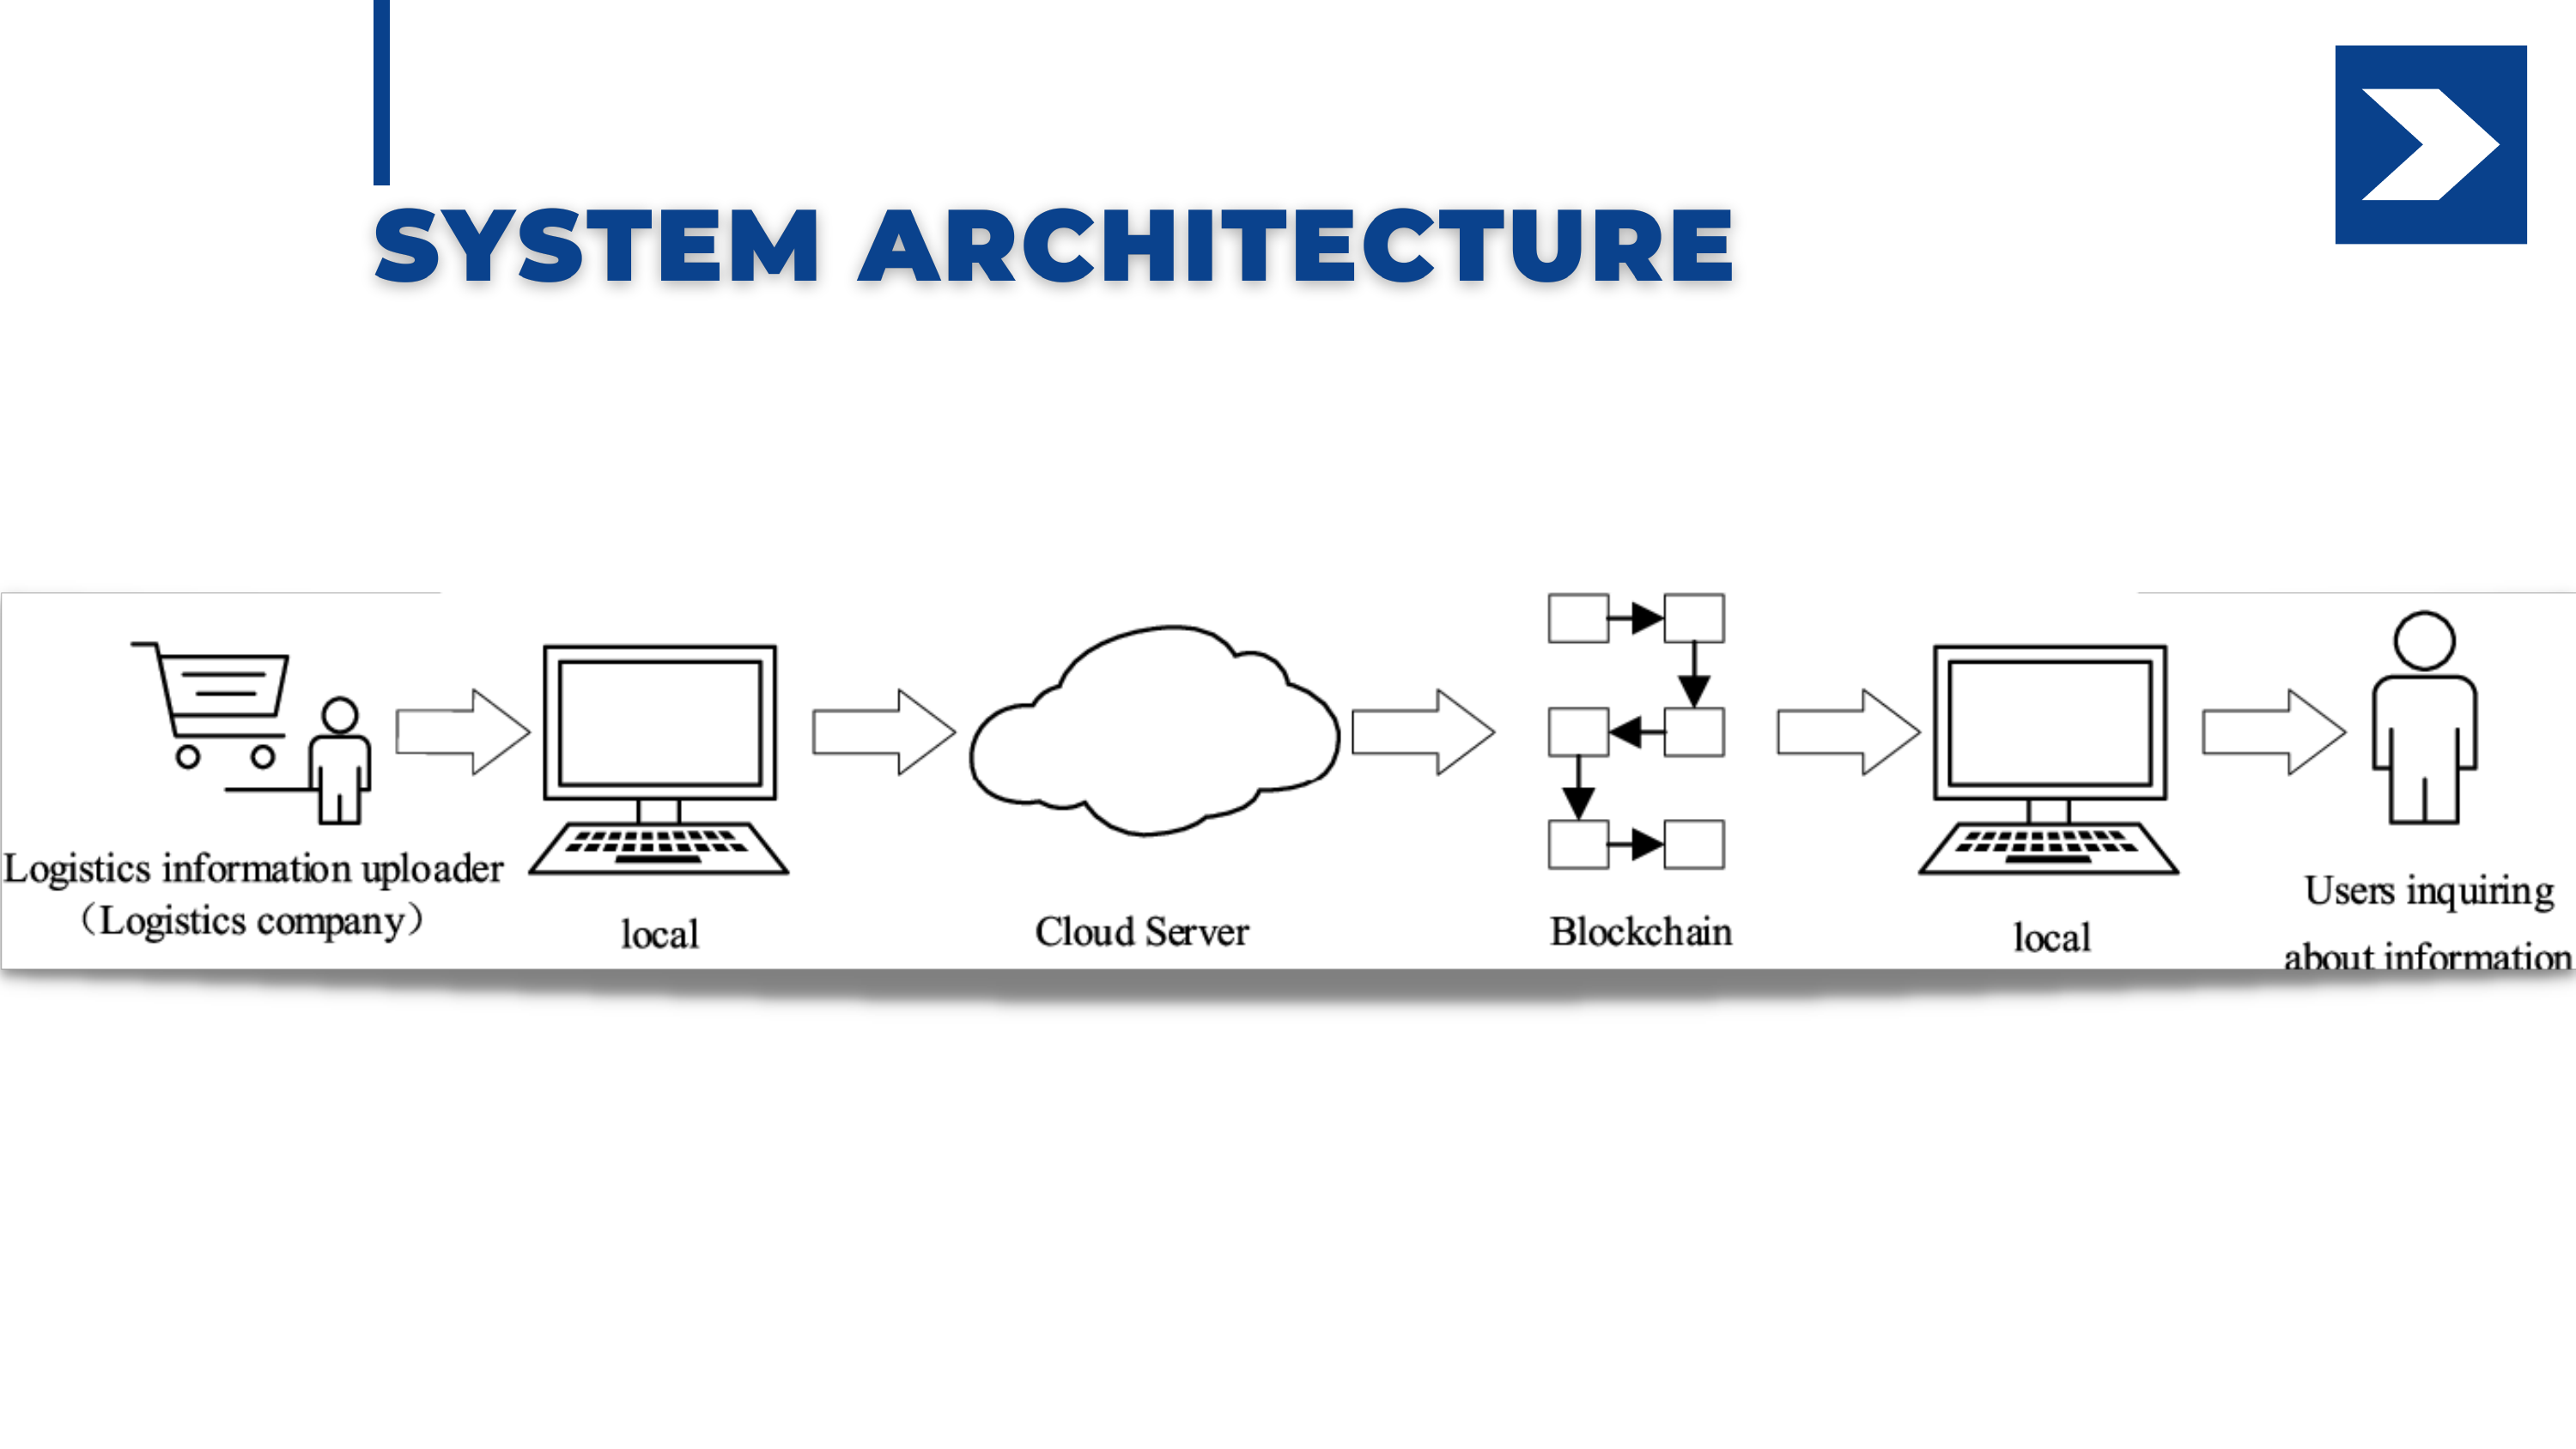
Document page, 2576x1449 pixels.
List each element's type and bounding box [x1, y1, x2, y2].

picture [349, 161, 1765, 335]
picture [0, 580, 2576, 1024]
text_box [2335, 45, 2528, 245]
